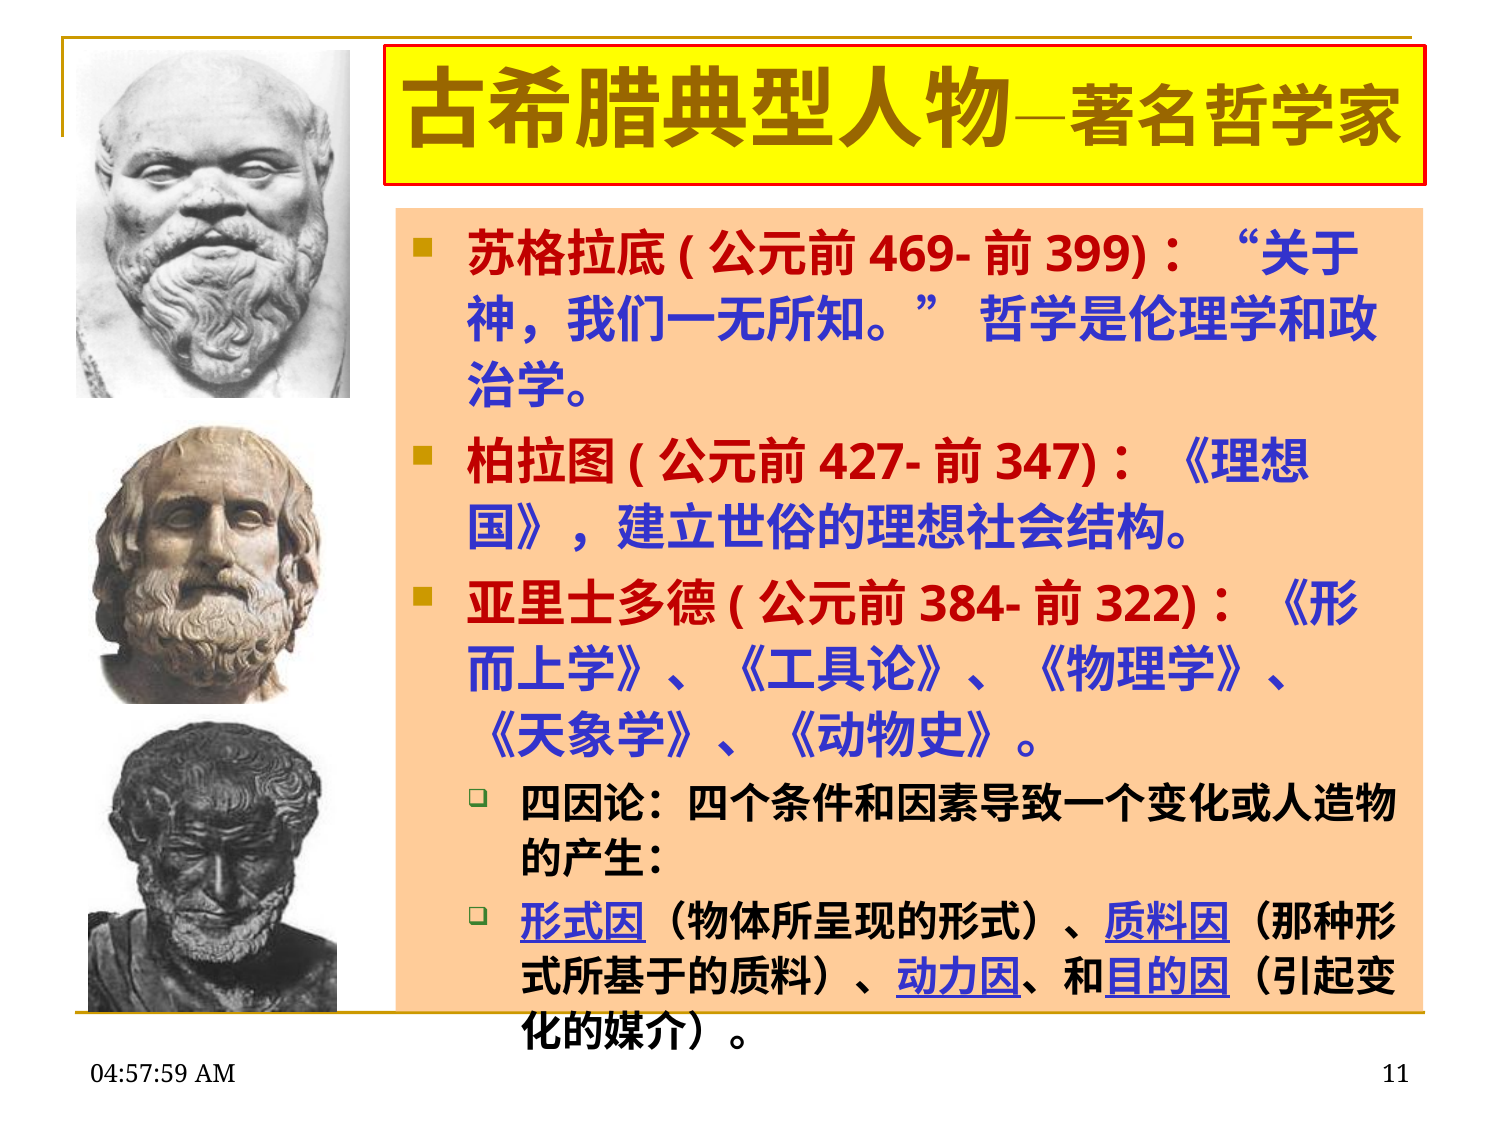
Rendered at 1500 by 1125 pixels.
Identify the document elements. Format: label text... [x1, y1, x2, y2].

picture [76, 50, 350, 398]
list 苏格拉底(公元前469-前399)：“关于神，我们一无所知。” 哲学是伦理学和政治学。 柏拉图(公元前427-前347)：《理想国》，建立世俗的理想社会结构。 亚里士多德(公元前384-前322)：《形而上学》、《工具论》、《物理学》、《天象学》、《动物史》。 四因论：四个条件和因素导致一个变化或人造物的产生： 形式因（物体所呈现的形式）、质料因（那种形式所基于的质料）、动力因、和目的因（引起变化的媒介）。 [395, 207, 1424, 1012]
picture [88, 420, 337, 1012]
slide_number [74, 1023, 426, 1100]
title 古希腊典型人物—著名哲学家 [383, 45, 1426, 185]
slide_number 11 [1074, 1023, 1426, 1100]
